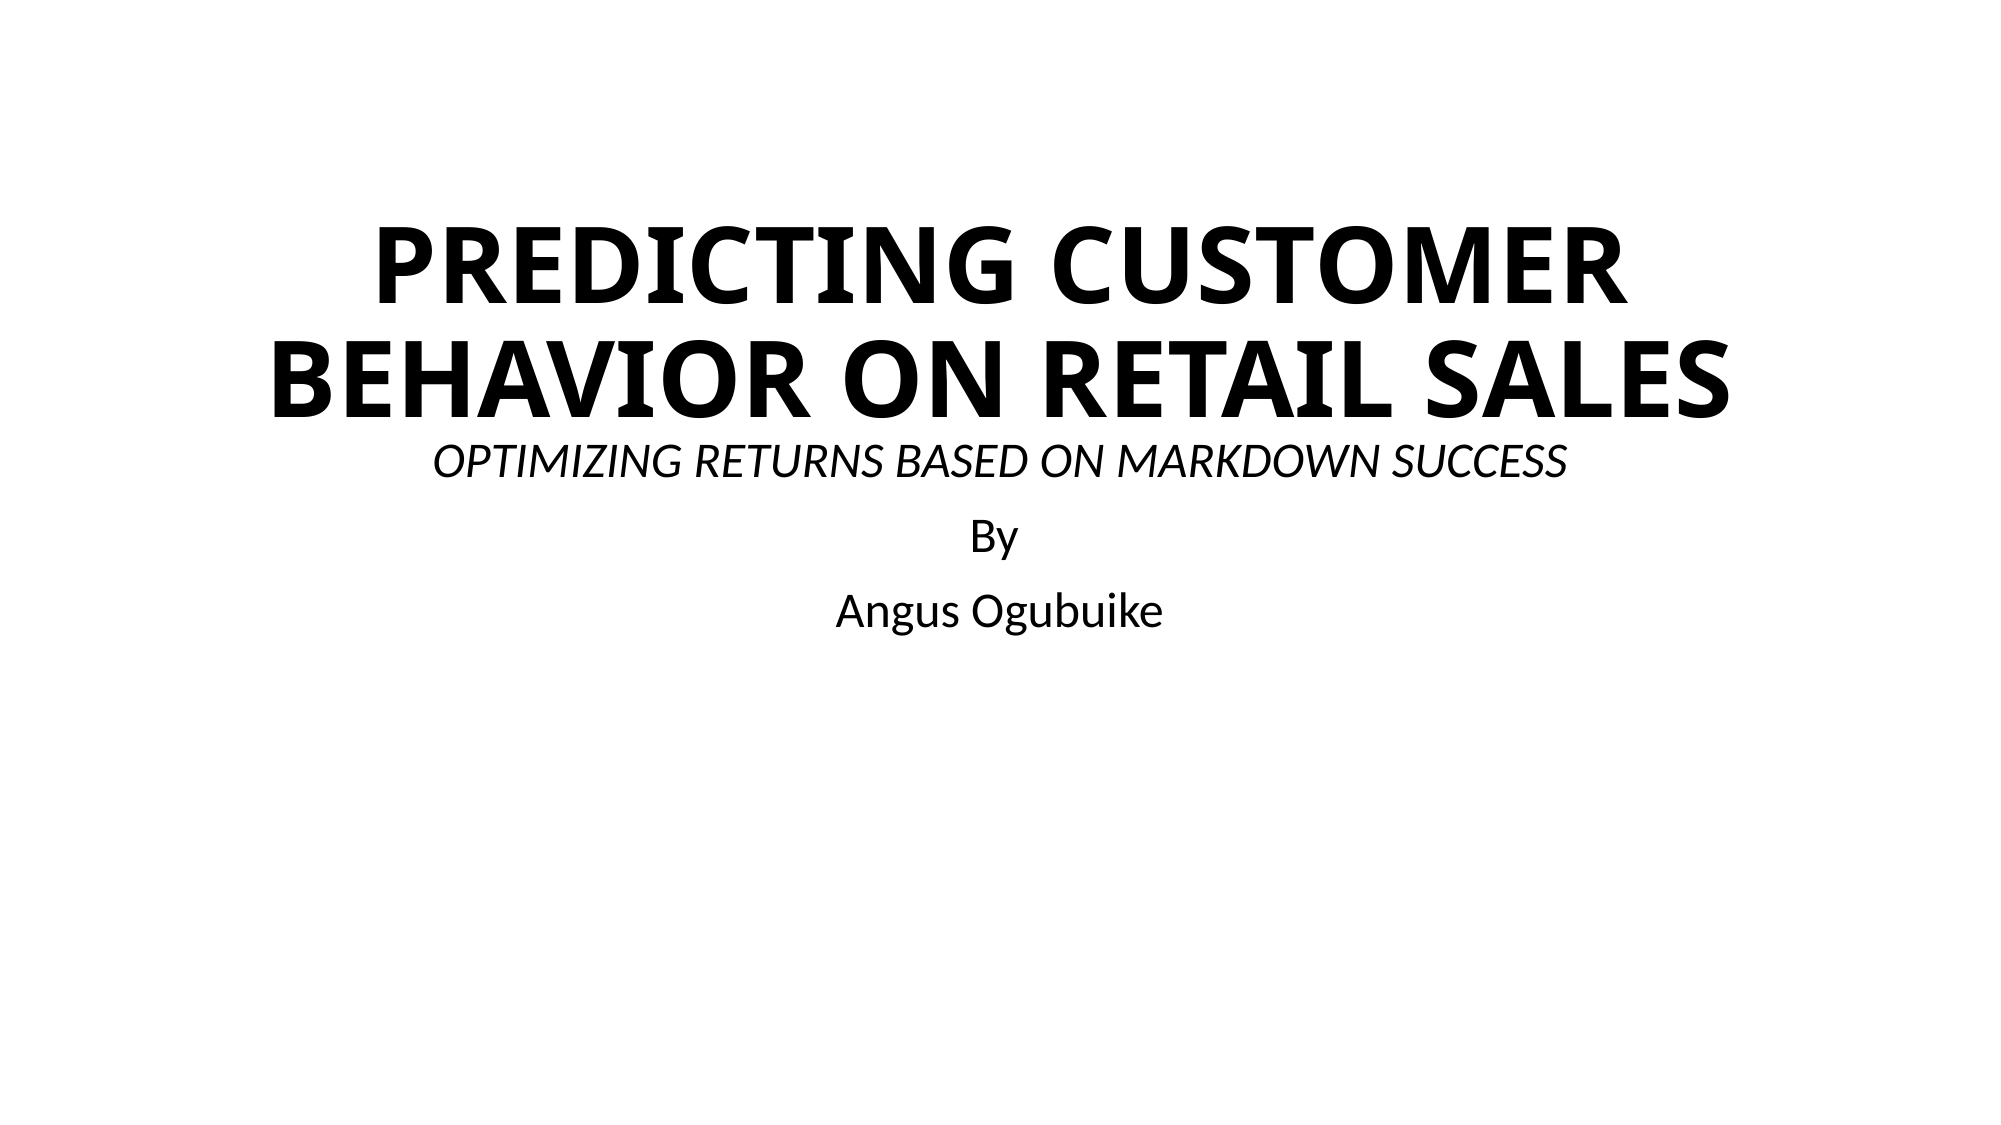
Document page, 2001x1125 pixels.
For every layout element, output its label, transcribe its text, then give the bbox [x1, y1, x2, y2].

subtitle OPTIMIZING RETURNS BASED ON MARKDOWN SUCCESS By Angus Ogubuike [249, 426, 1750, 699]
title PREDICTING CUSTOMER BEHAVIOR ON RETAIL SALES [249, 184, 1750, 426]
